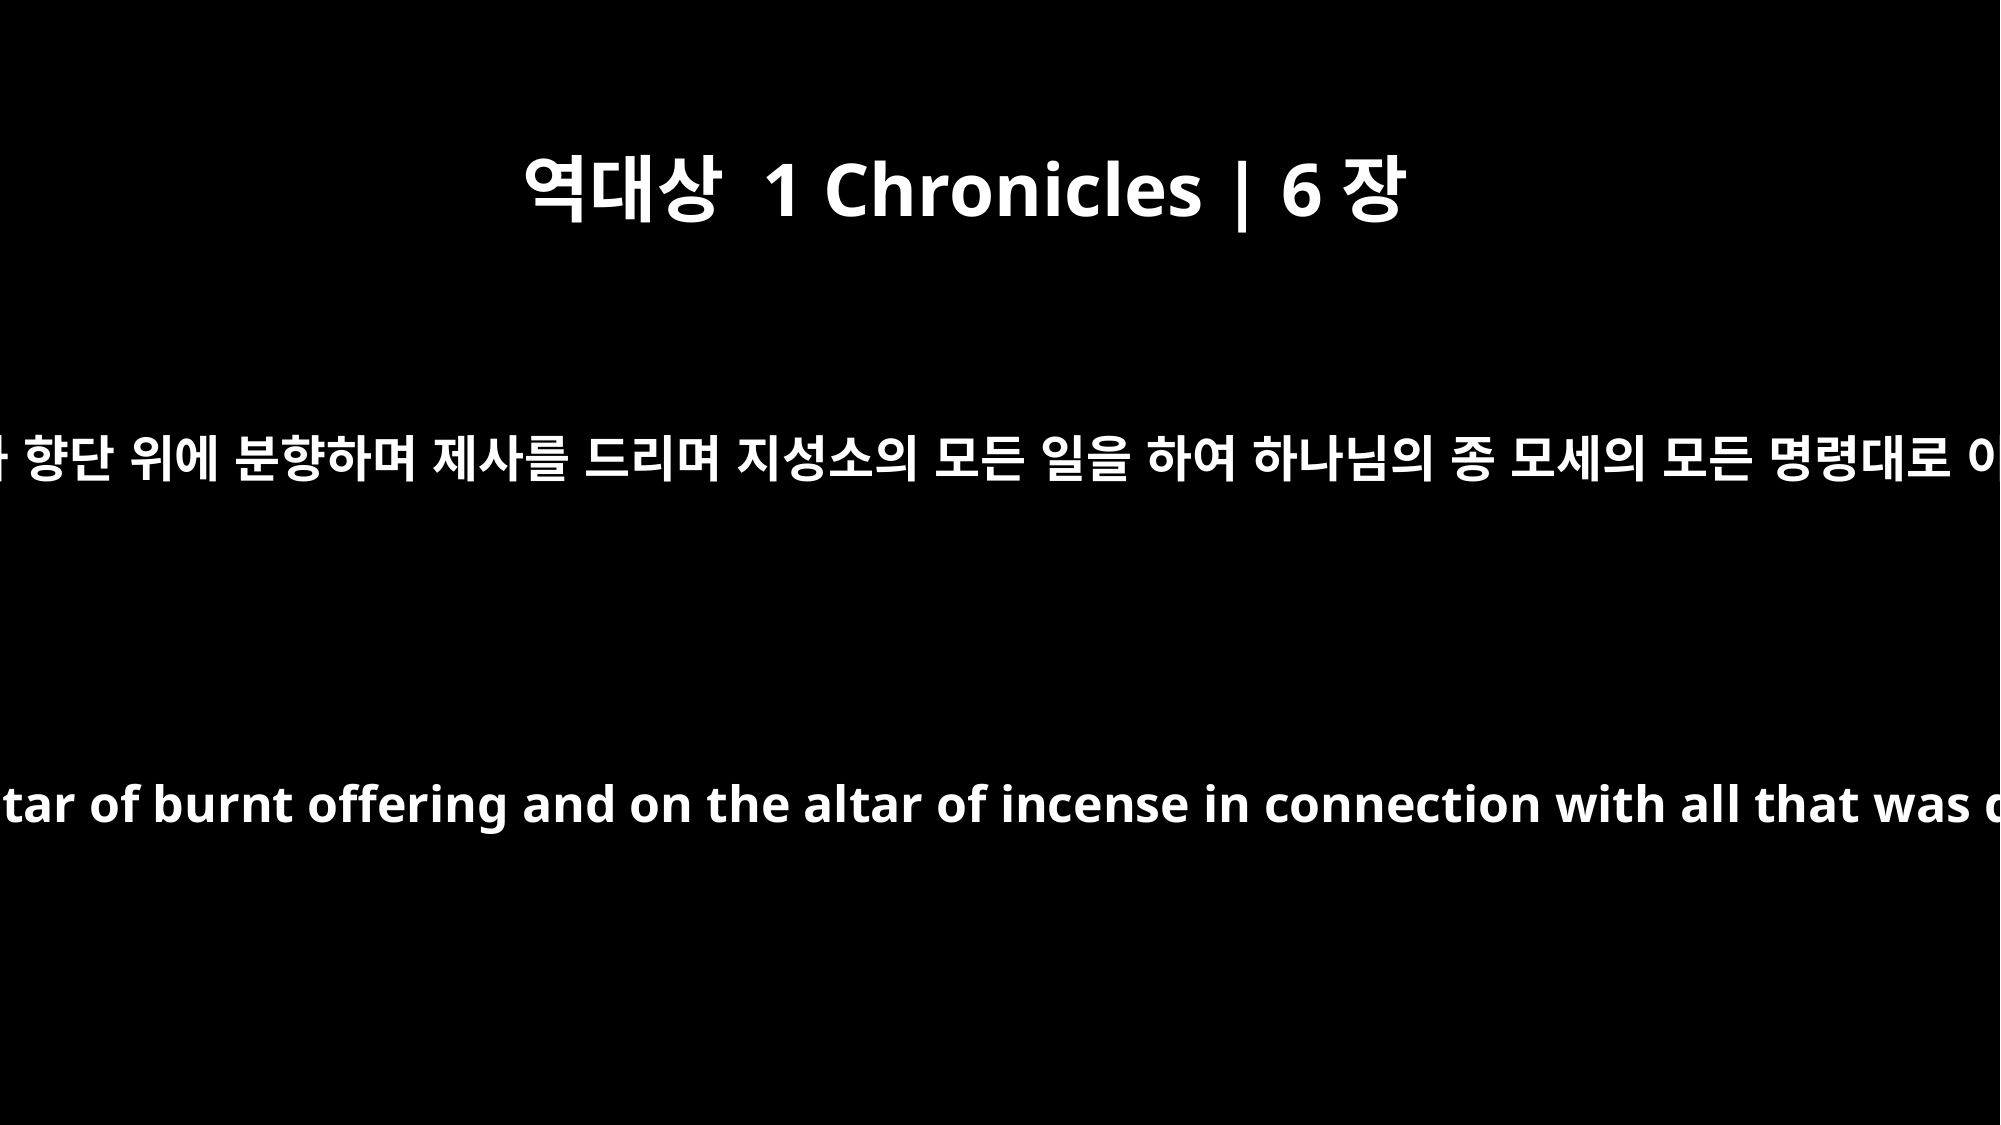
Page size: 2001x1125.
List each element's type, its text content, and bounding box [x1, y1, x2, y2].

text_box 역대상 1 Chronicles | 6장 [507, 136, 1424, 239]
text_box But Aaron and his descendants were the ones who presented offerings on the altar of burnt offering and on the altar of incense in connection with all that was done in the Most Holy Place, making atonement for Israel, in accordance with all that Moses the servant of God had commanded. [0, 764, 2000, 900]
text_box 49 아론과 그의 자손들은 번제단과 향단 위에 분향하며 제사를 드리며 지성소의 모든 일을 하여 하나님의 종 모세의 모든 명령대로 이스라엘을 위하여 속죄하니 [0, 359, 2000, 495]
